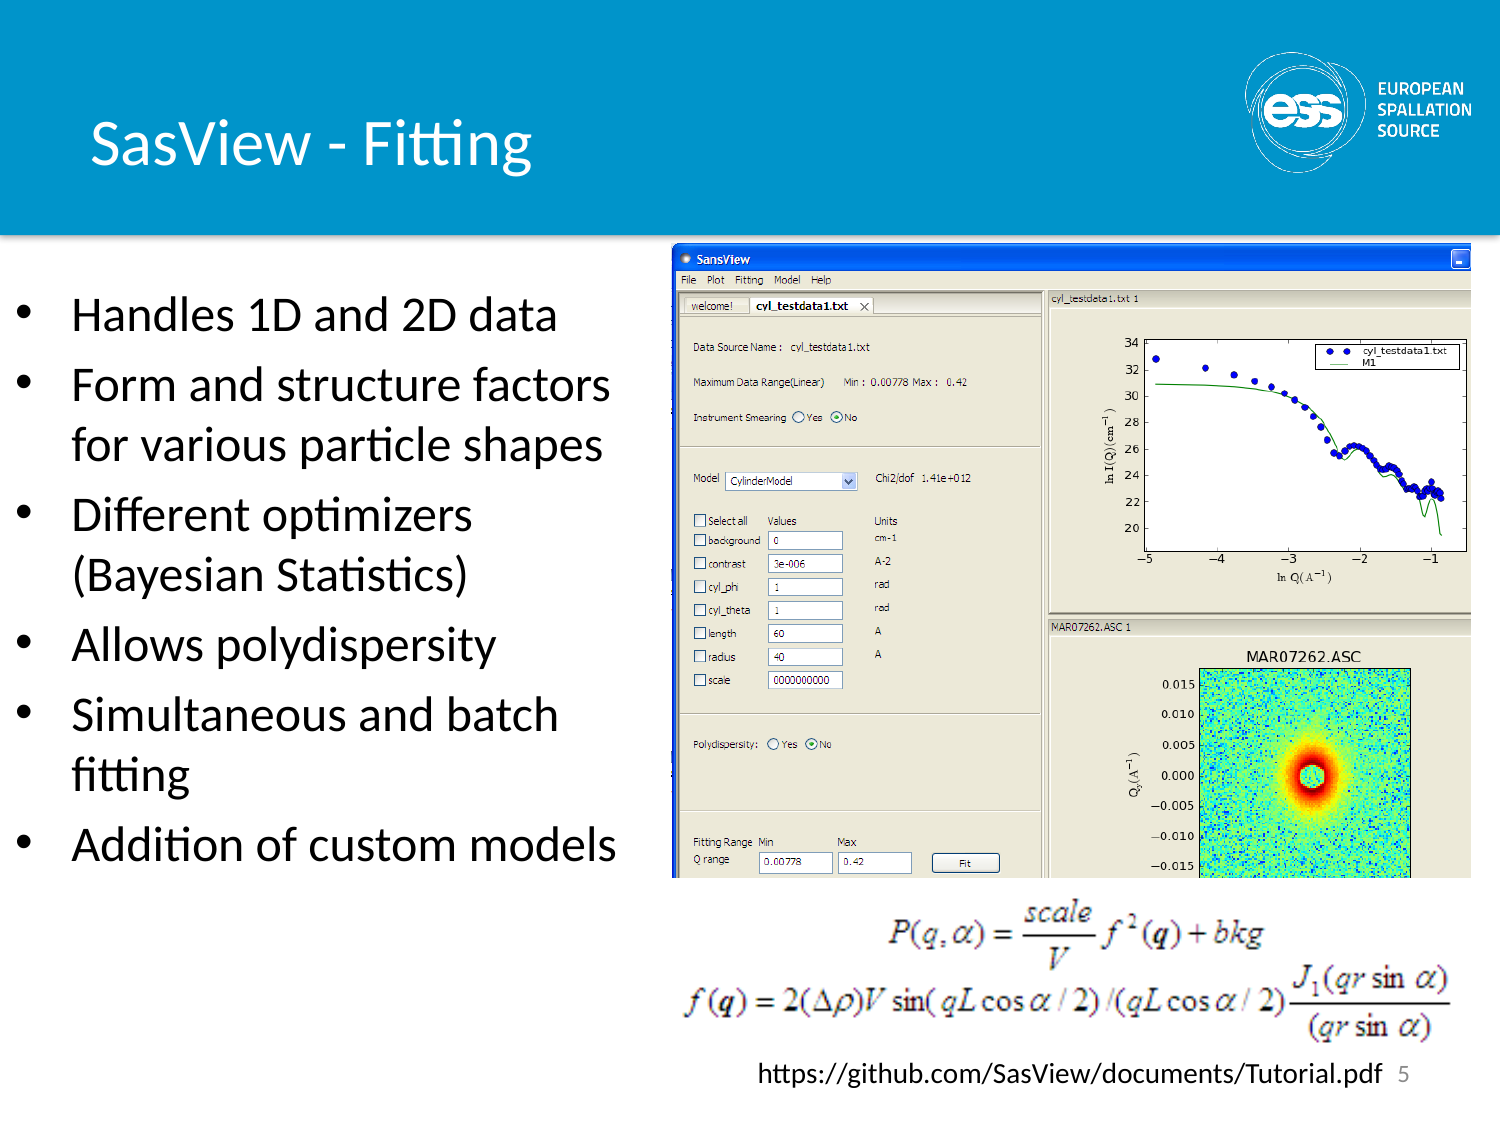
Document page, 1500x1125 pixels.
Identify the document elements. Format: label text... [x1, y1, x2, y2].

picture [1432, 125, 1438, 136]
picture [670, 243, 1471, 878]
slide_number 5 [1074, 1055, 1425, 1103]
picture [1454, 83, 1458, 94]
title SasView - Fitting [75, 45, 1247, 233]
picture [1400, 83, 1407, 94]
picture [1379, 83, 1385, 94]
picture [1423, 83, 1430, 94]
text_box https://github.com/SasView/documents/Tutorial.pdf [742, 1055, 1399, 1097]
picture [1409, 104, 1415, 115]
picture [678, 892, 1461, 1048]
picture [1443, 86, 1450, 93]
picture [1398, 109, 1406, 115]
list Handles 1D and 2D data Form and structure factors for various particle shapes Different optimizers (Bayesian Statistics) Allows polydispersity Simultaneous and batch fitting Addition of custom models [0, 274, 656, 1083]
picture [1264, 94, 1342, 127]
picture [1418, 104, 1423, 115]
picture [1422, 125, 1428, 134]
picture [1389, 104, 1393, 115]
picture [1436, 104, 1444, 115]
